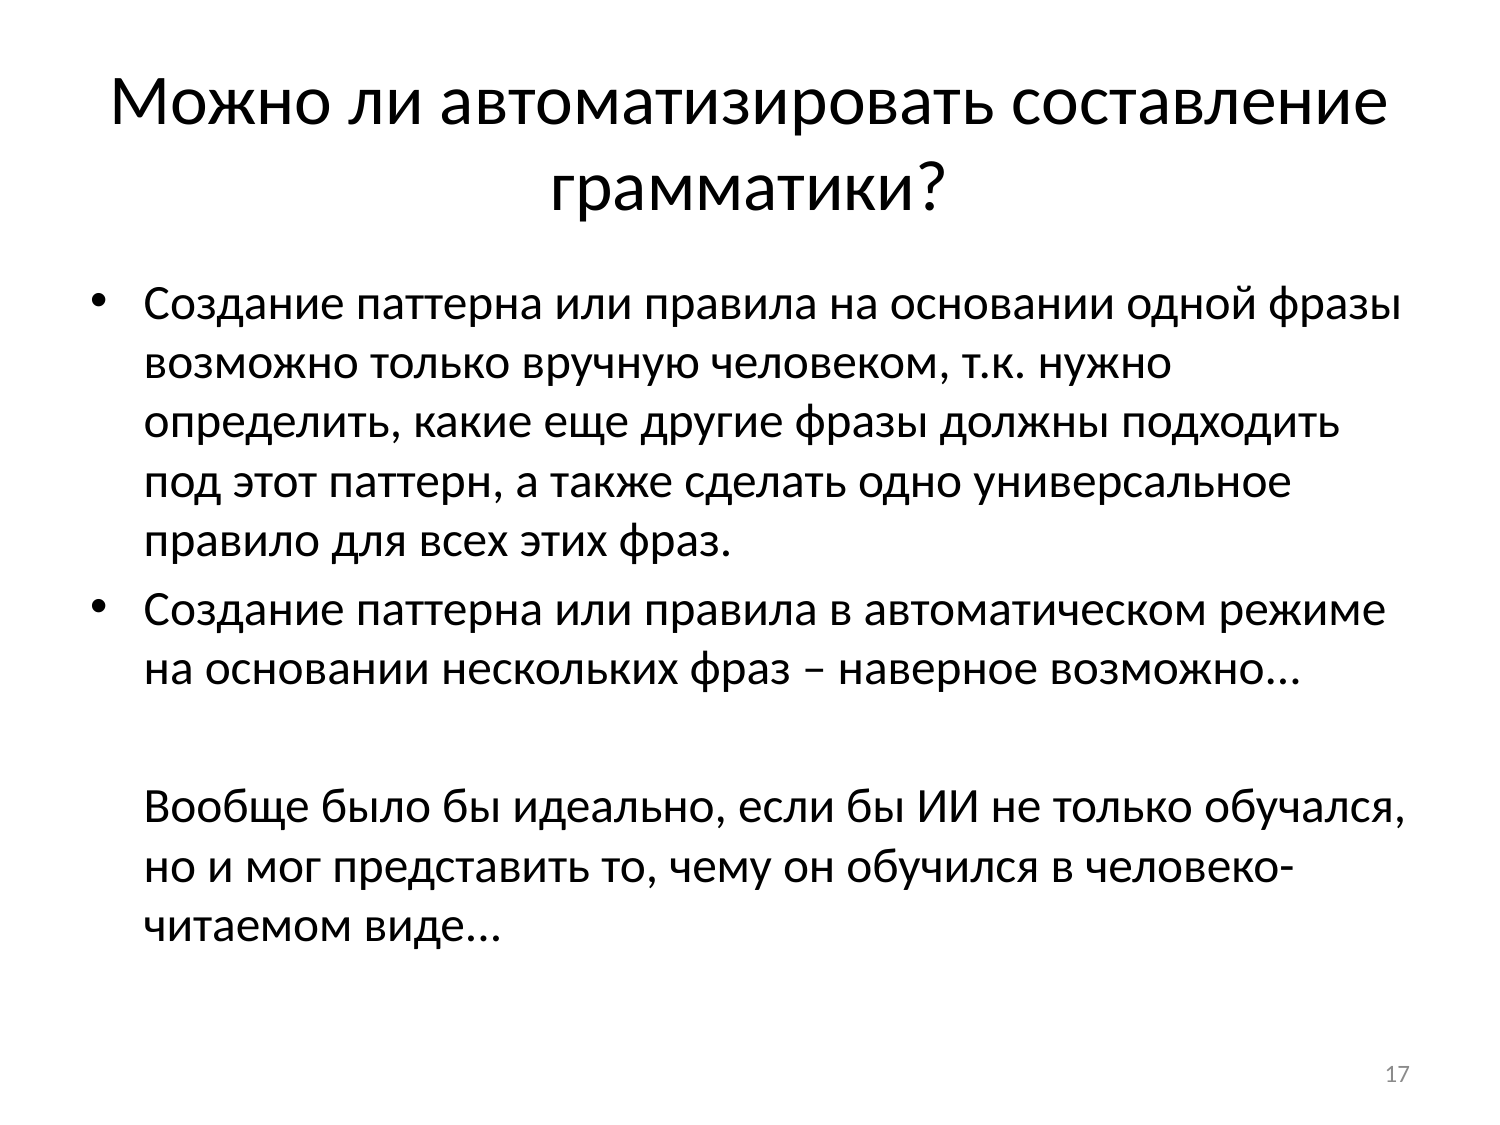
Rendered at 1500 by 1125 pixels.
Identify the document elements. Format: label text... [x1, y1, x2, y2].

list Создание паттерна или правила на основании одной фразы возможно только вручную человеком, т.к. нужно определить, какие еще другие фразы должны подходить под этот паттерн, а также сделать одно универсальное правило для всех этих фраз. Создание паттерна или правила в автоматическом режиме на основании нескольких фраз – наверное возможно... Вообще было бы идеально, если бы ИИ не только обучался, но и мог представить то, чему он обучился в человеко-читаемом виде... [75, 262, 1425, 1005]
title Можно ли автоматизировать составление грамматики? [75, 45, 1425, 233]
slide_number 17 [1074, 1042, 1425, 1103]
